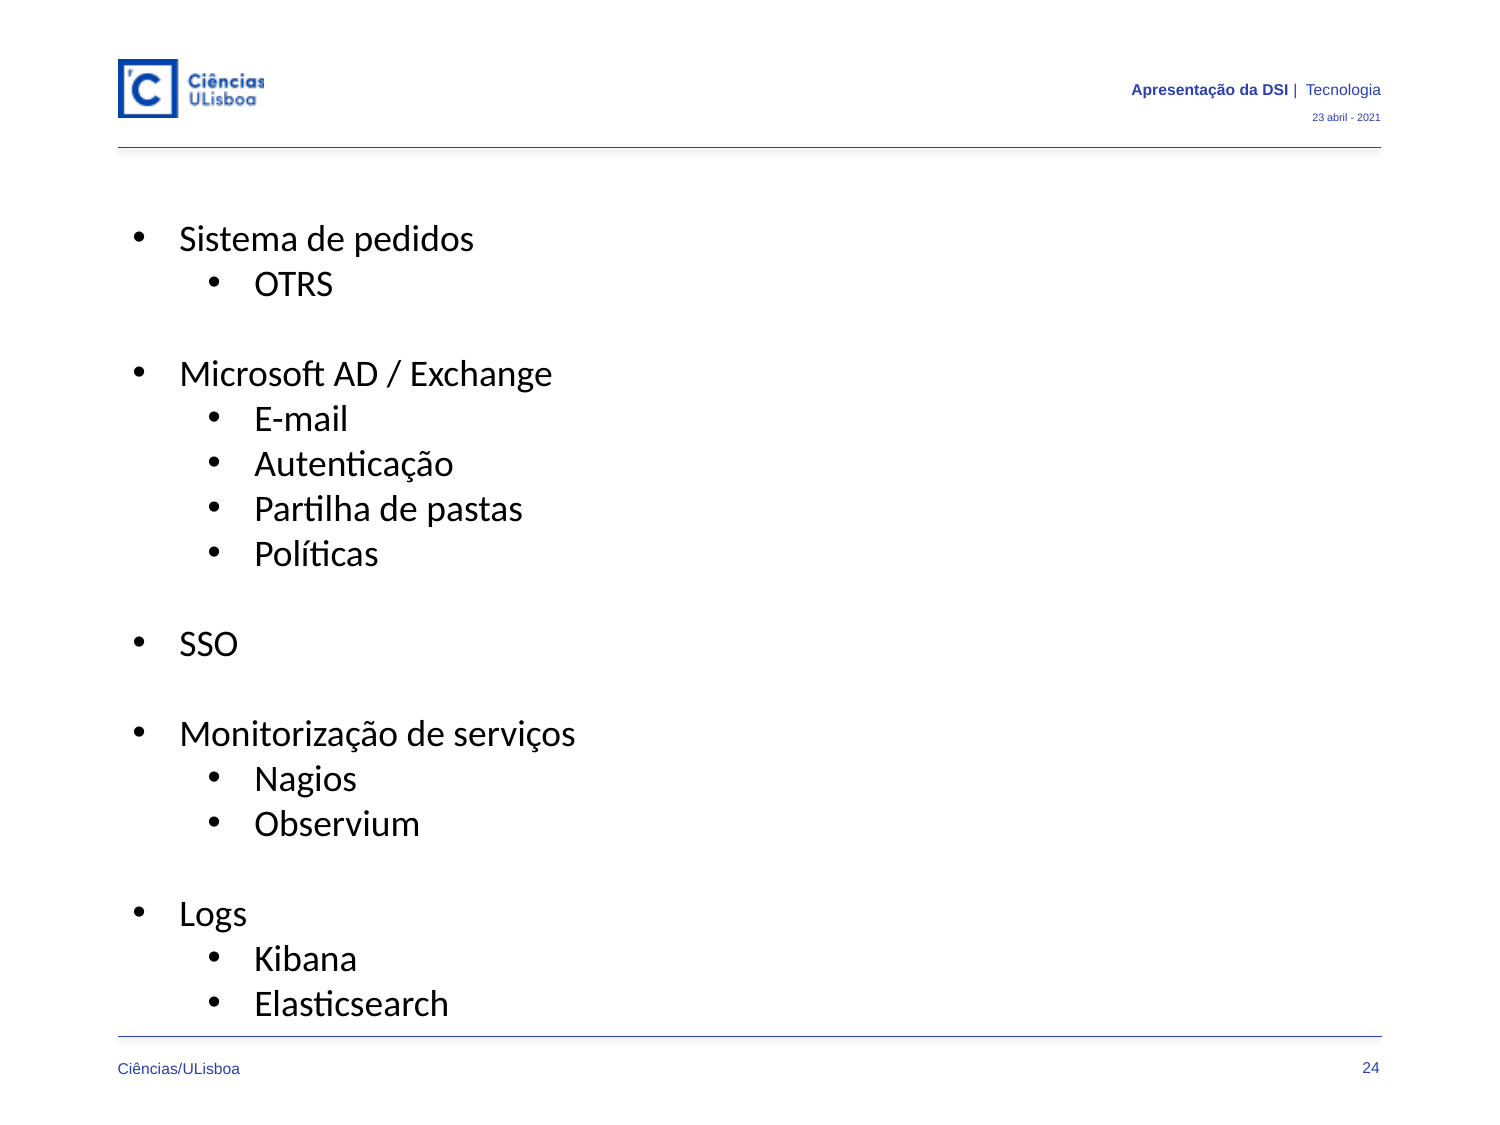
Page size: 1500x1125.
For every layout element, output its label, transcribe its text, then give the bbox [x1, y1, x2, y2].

text_box Apresentação da DSI | Tecnologia 23 abril - 2021 [333, 68, 1382, 139]
picture [117, 59, 265, 118]
text_box 24 [1029, 1047, 1380, 1081]
text_box Ciências/ULisboa [117, 1047, 1166, 1088]
text_box Sistema de pedidos OTRS Microsoft AD / Exchange E-mail Autenticação Partilha de pastas Políticas SSO Monitorização de serviços Nagios Observium Logs Kibana Elasticsearch [117, 206, 1382, 1032]
